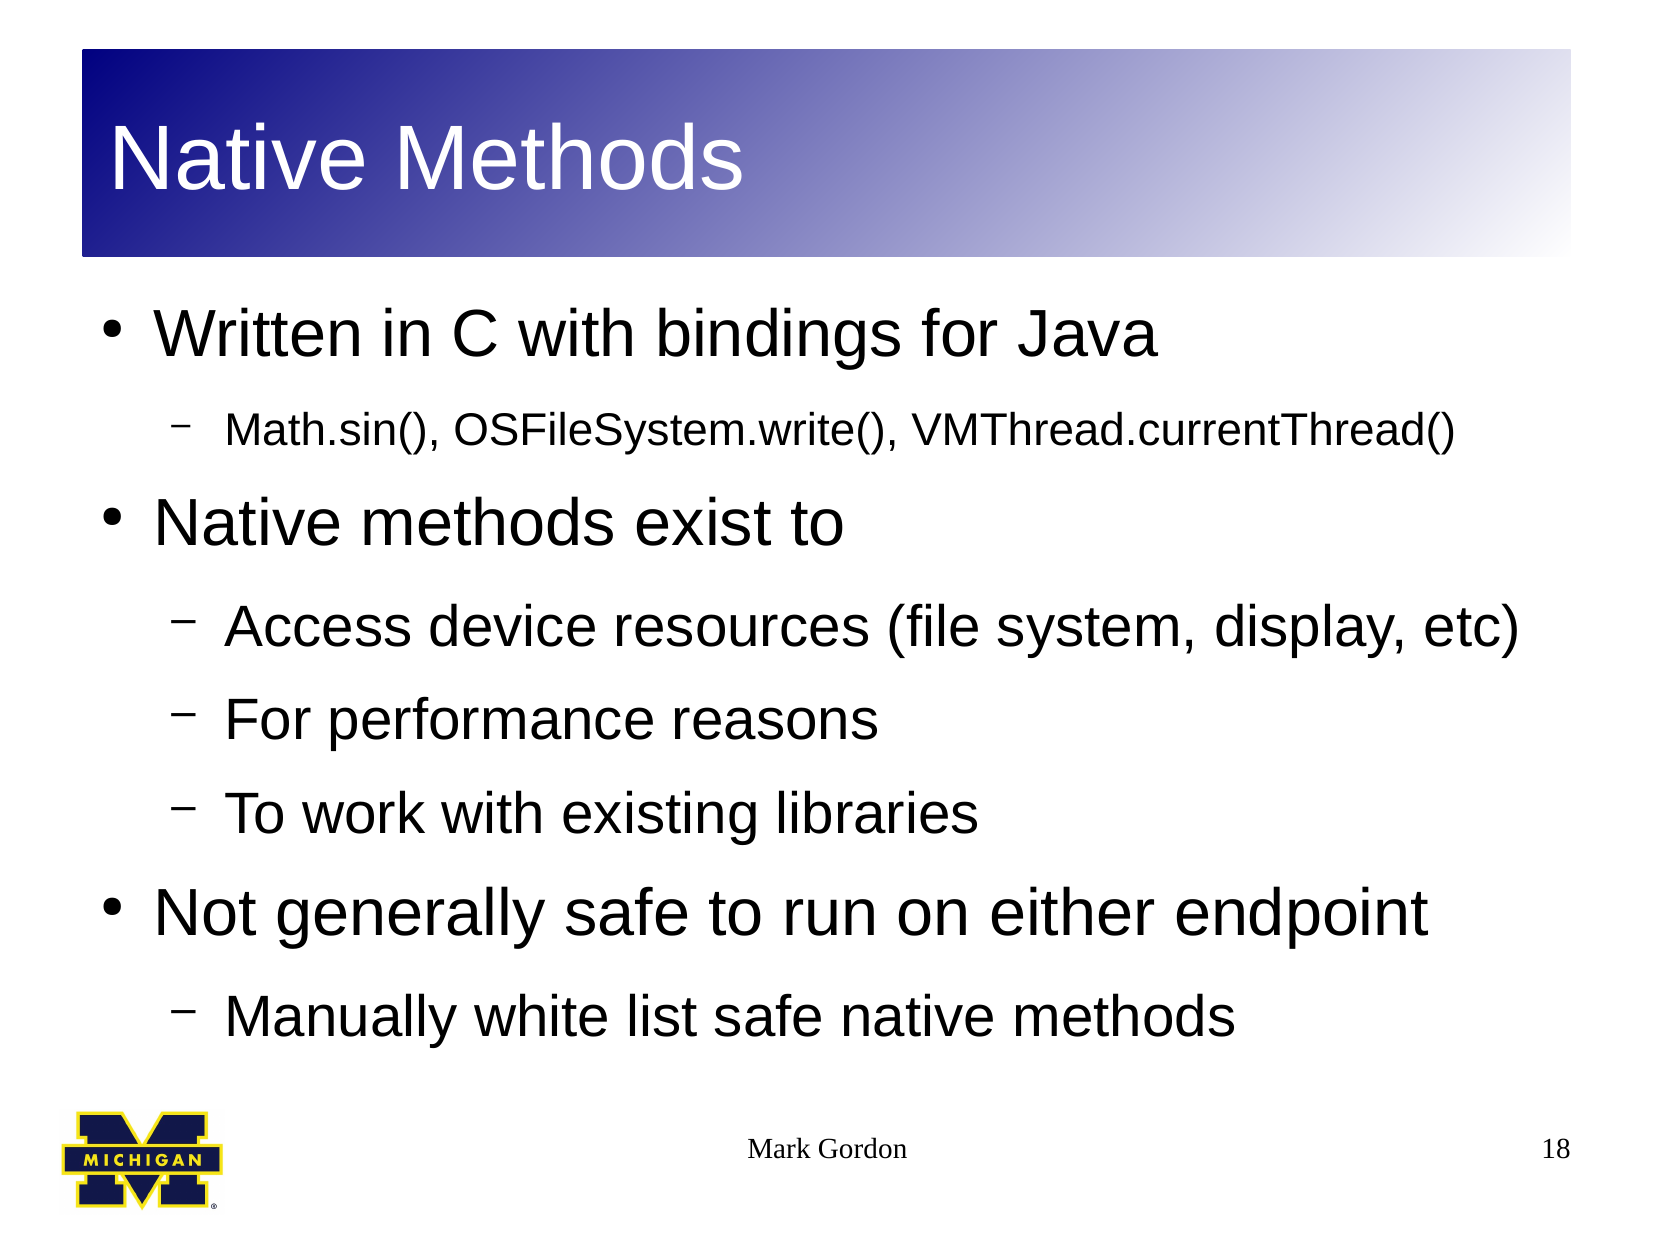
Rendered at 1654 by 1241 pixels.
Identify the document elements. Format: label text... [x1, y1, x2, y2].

picture [59, 1109, 225, 1215]
list Written in C with bindings for Java Math.sin(), OSFileSystem.write(), VMThread.currentThread() Native methods exist to Access device resources (file system, display, etc) For performance reasons To work with existing libraries Not generally safe to run on either endpoint Manually white list safe native methods [82, 290, 1538, 1049]
slide_number 18 [1185, 1129, 1571, 1216]
title Native Methods [82, 49, 1571, 257]
footer Mark Gordon [565, 1129, 1090, 1216]
